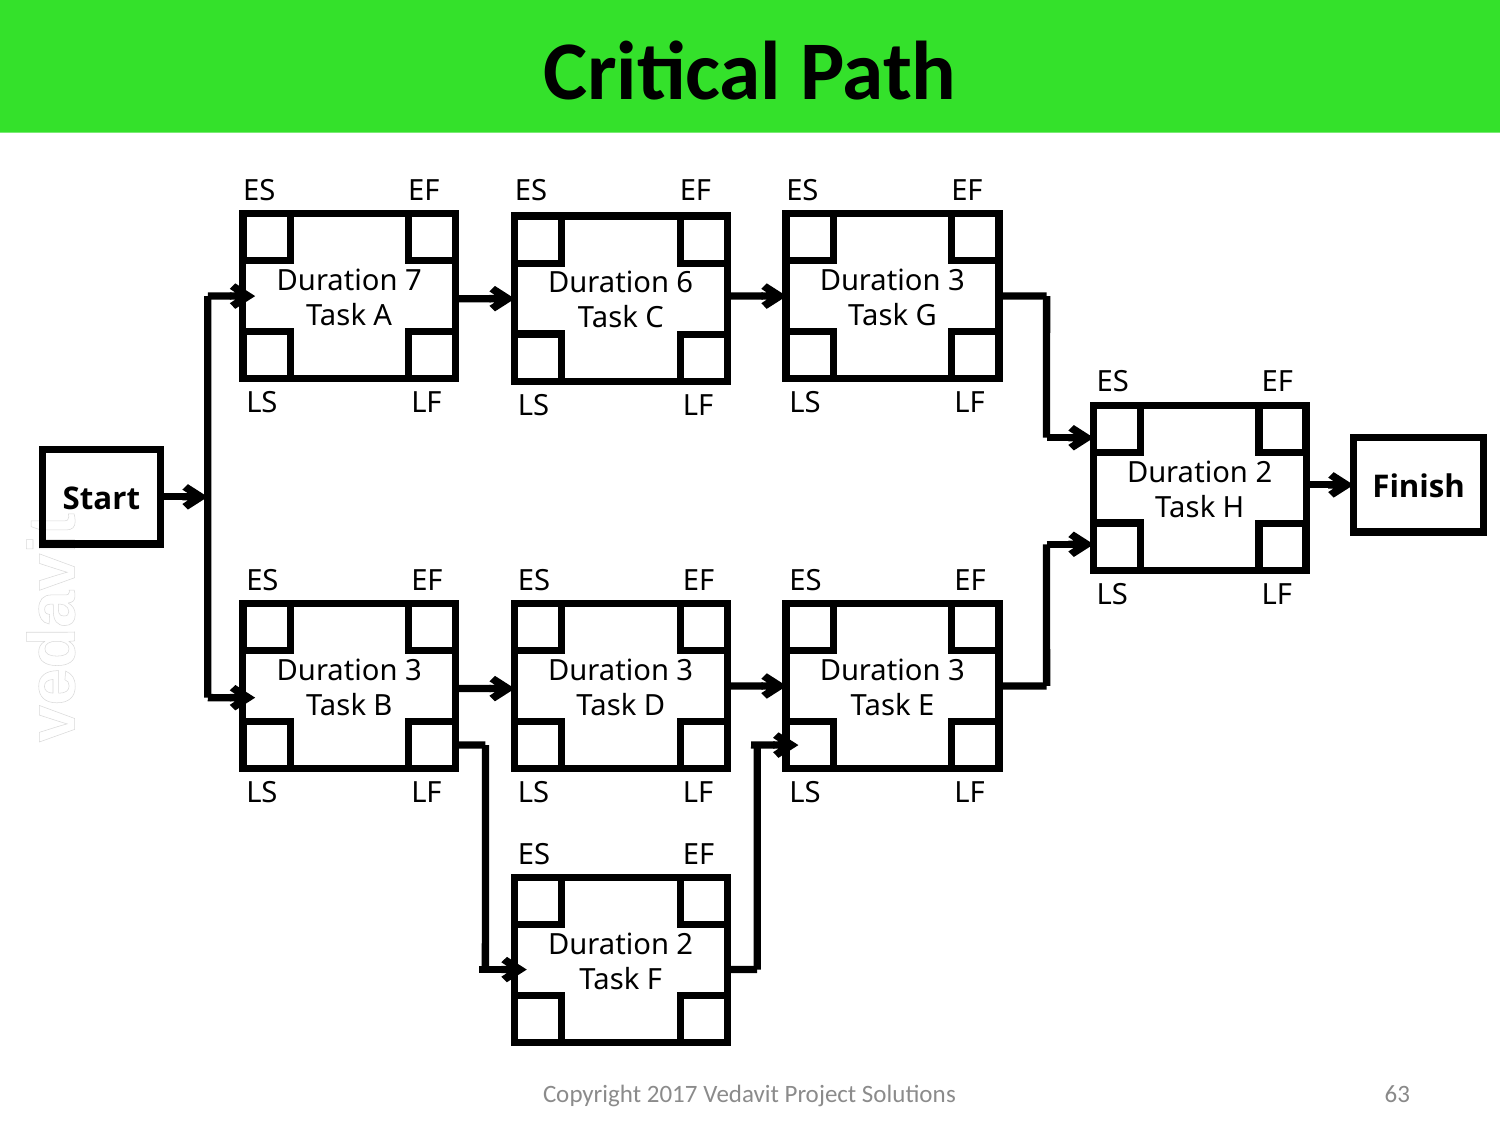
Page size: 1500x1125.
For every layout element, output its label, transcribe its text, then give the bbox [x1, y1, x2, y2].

text_box ES EF [228, 163, 465, 211]
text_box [42, 213, 1484, 1044]
text_box ES EF [771, 163, 1008, 211]
slide_number 63 [1074, 1062, 1425, 1123]
footer Copyright 2017 Vedavit Project Solutions [512, 1062, 988, 1123]
text_box LS LF [503, 1080, 740, 1125]
text_box ES EF [499, 163, 737, 211]
title Critical Path [0, 0, 1500, 133]
